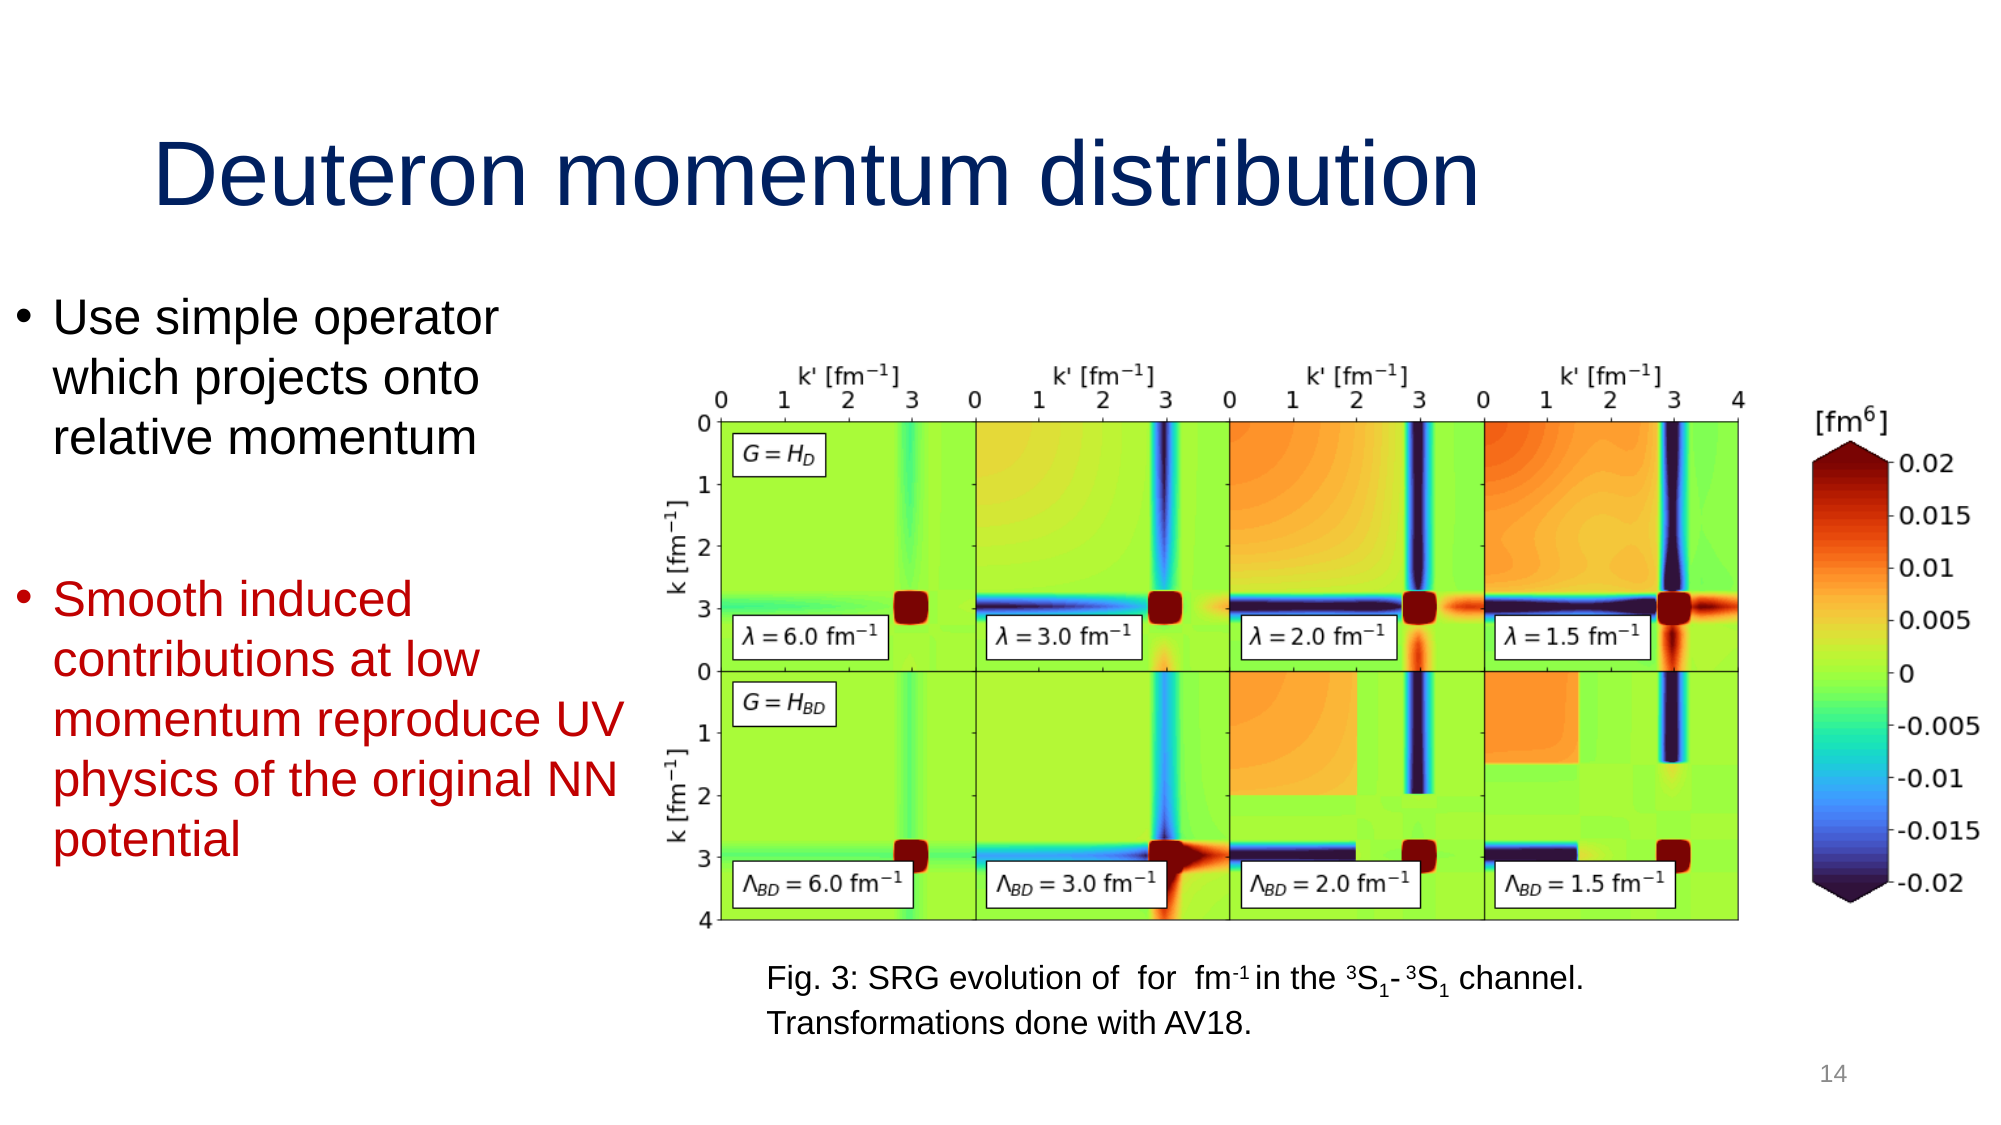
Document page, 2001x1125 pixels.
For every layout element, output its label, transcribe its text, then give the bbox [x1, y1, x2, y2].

title Deuteron momentum distribution [137, 59, 1863, 278]
picture [654, 352, 1990, 943]
slide_number 14 [1412, 1042, 1863, 1103]
